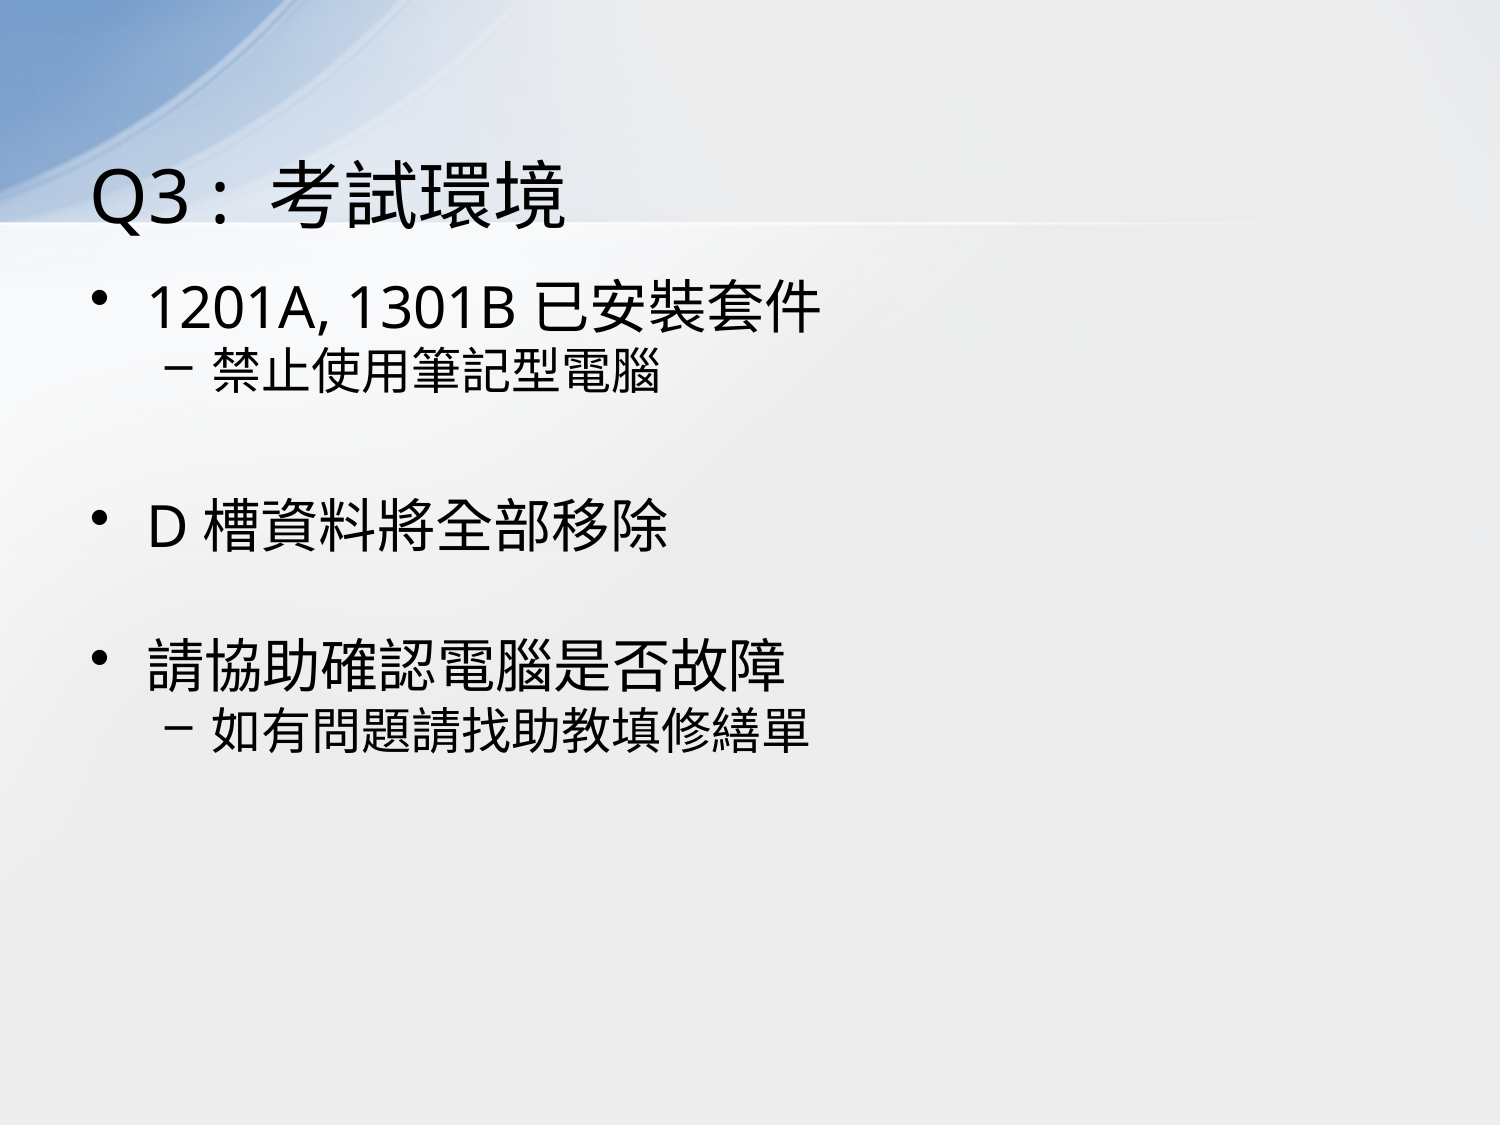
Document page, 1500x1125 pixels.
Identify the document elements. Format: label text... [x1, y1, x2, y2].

list 1201A, 1301B已安裝套件 禁止使用筆記型電腦 D槽資料將全部移除 請協助確認電腦是否故障 如有問題請找助教填修繕單 [75, 262, 1425, 1005]
picture [0, 0, 1500, 1125]
title Q3 : 考試環境 [75, 58, 1425, 247]
